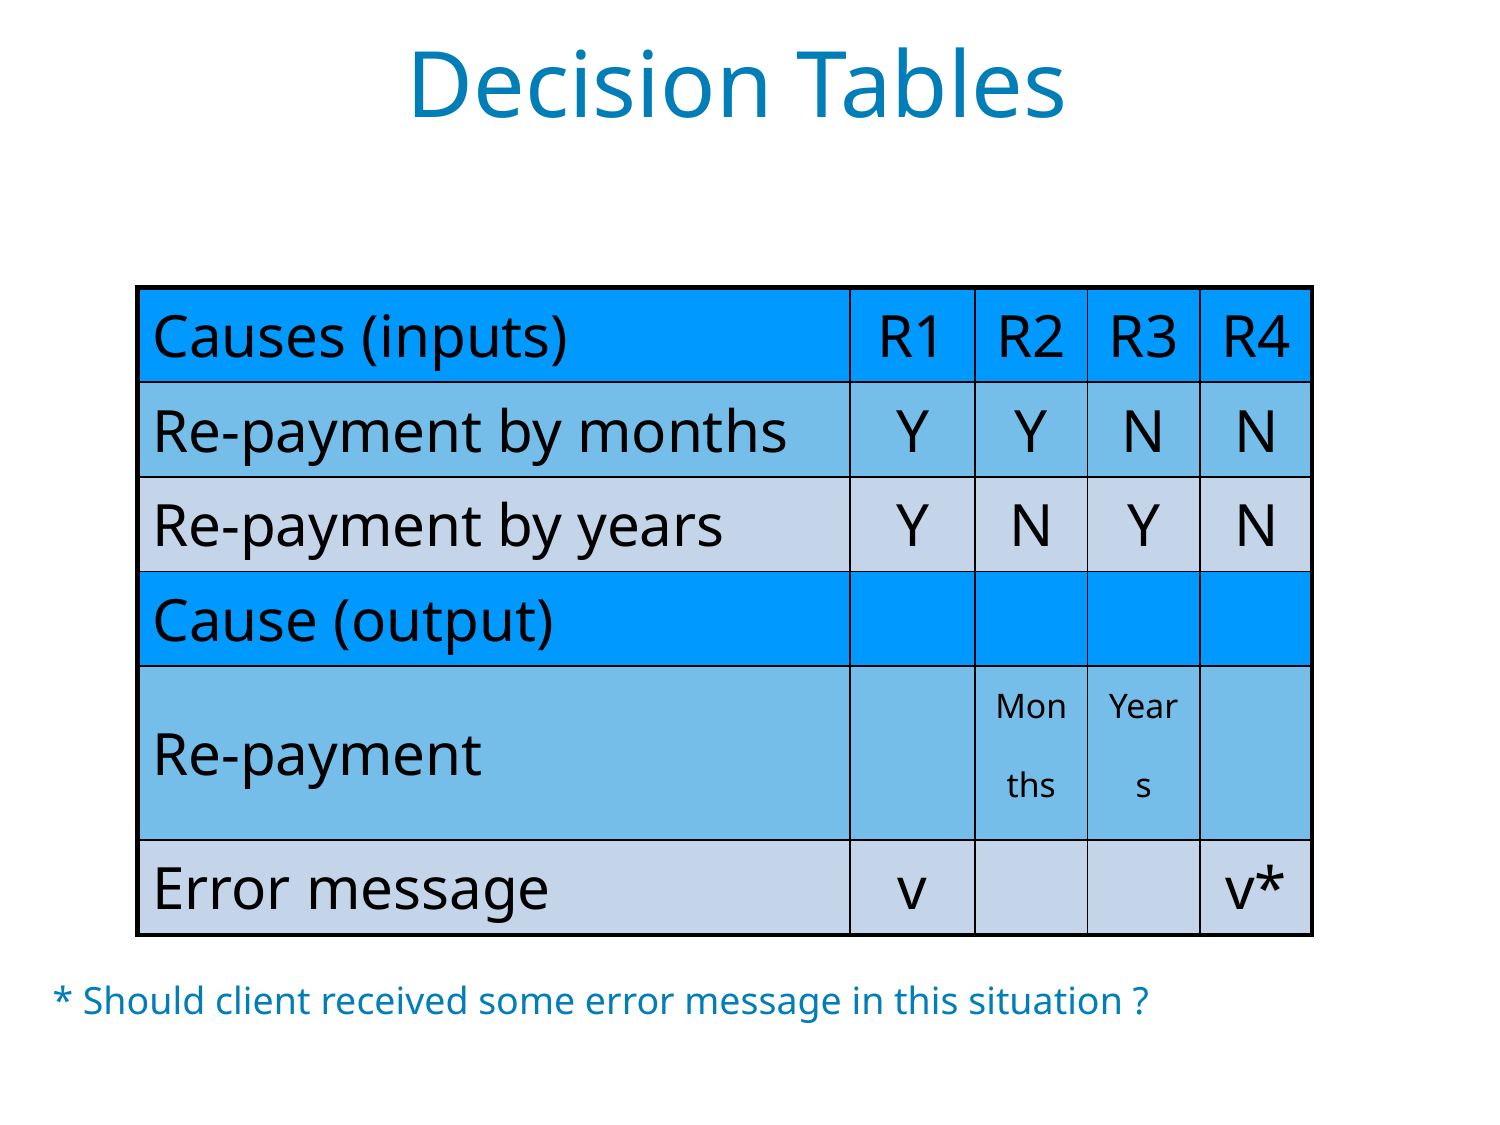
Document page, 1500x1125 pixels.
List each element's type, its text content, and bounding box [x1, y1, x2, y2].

table_cell [1088, 841, 1199, 933]
title * Should client received some error message in this situation ? [37, 924, 1351, 1076]
table_cell Re-payment by months [140, 383, 849, 476]
table_cell Years [1088, 667, 1199, 839]
table_cell Error message [140, 841, 849, 933]
table_cell [976, 572, 1087, 665]
table_cell Y [1088, 478, 1199, 571]
table_cell Cause (output) [140, 572, 849, 665]
table_cell [1088, 572, 1199, 665]
table_cell Y [851, 478, 974, 571]
table_cell Y [851, 383, 974, 476]
table_cell Re-payment [140, 667, 849, 839]
table_header R2 [976, 290, 1087, 381]
table_cell Y [976, 383, 1087, 476]
table_cell N [1088, 383, 1199, 476]
table_cell N [1201, 478, 1310, 571]
table_cell v [851, 841, 974, 933]
table_header Causes (inputs) [140, 290, 849, 381]
table_cell Re-payment by years [140, 478, 849, 571]
table_cell Months [976, 667, 1087, 839]
table_cell [851, 667, 974, 839]
table_cell v* [1201, 841, 1310, 933]
table_header R4 [1201, 290, 1310, 381]
table_header R3 [1088, 290, 1199, 381]
table_cell [976, 841, 1087, 933]
table_cell [1201, 667, 1310, 839]
table_header R1 [851, 290, 974, 381]
table_cell N [1201, 383, 1310, 476]
table_cell [851, 572, 974, 665]
table_cell N [976, 478, 1087, 571]
table_cell [1201, 572, 1310, 665]
text_box Decision Tables [62, 0, 1413, 163]
